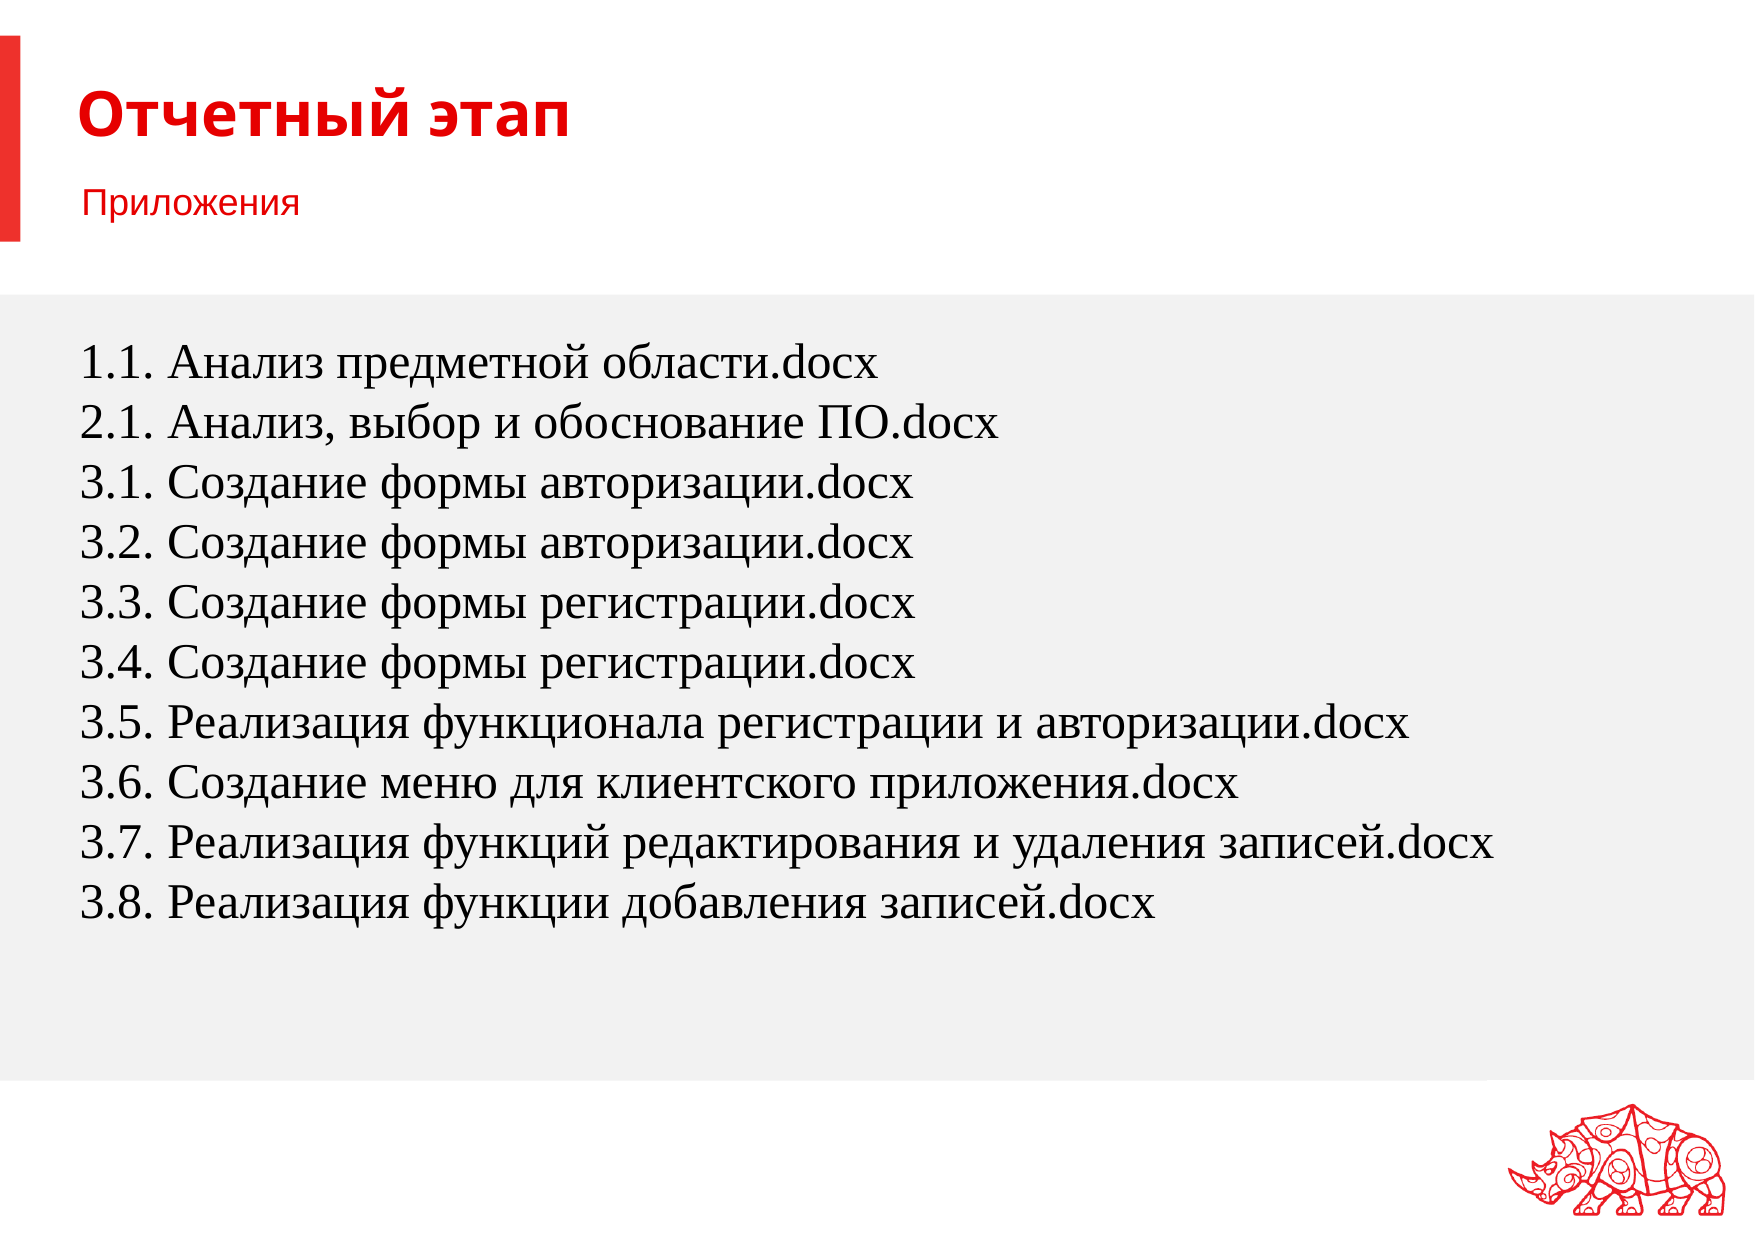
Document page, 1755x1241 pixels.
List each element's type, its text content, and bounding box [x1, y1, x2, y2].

title Отчетный этап [76, 12, 1666, 220]
picture [1487, 1080, 1755, 1229]
list 1.1. Анализ предметной области.docx 2.1. Анализ, выбор и обоснование ПО.docx 3.1. Создание формы авторизации.docx 3.2. Создание формы авторизации.docx 3.3. Создание формы регистрации.docx 3.4. Создание формы регистрации.docx 3.5. Реализация функционала регистрации и авторизации.docx 3.6. Создание меню для клиентского приложения.docx 3.7. Реализация функций редактирования и удаления записей.docx 3.8. Реализация функции добавления записей.docx [50, 320, 1662, 1117]
list Приложения [50, 138, 1662, 232]
